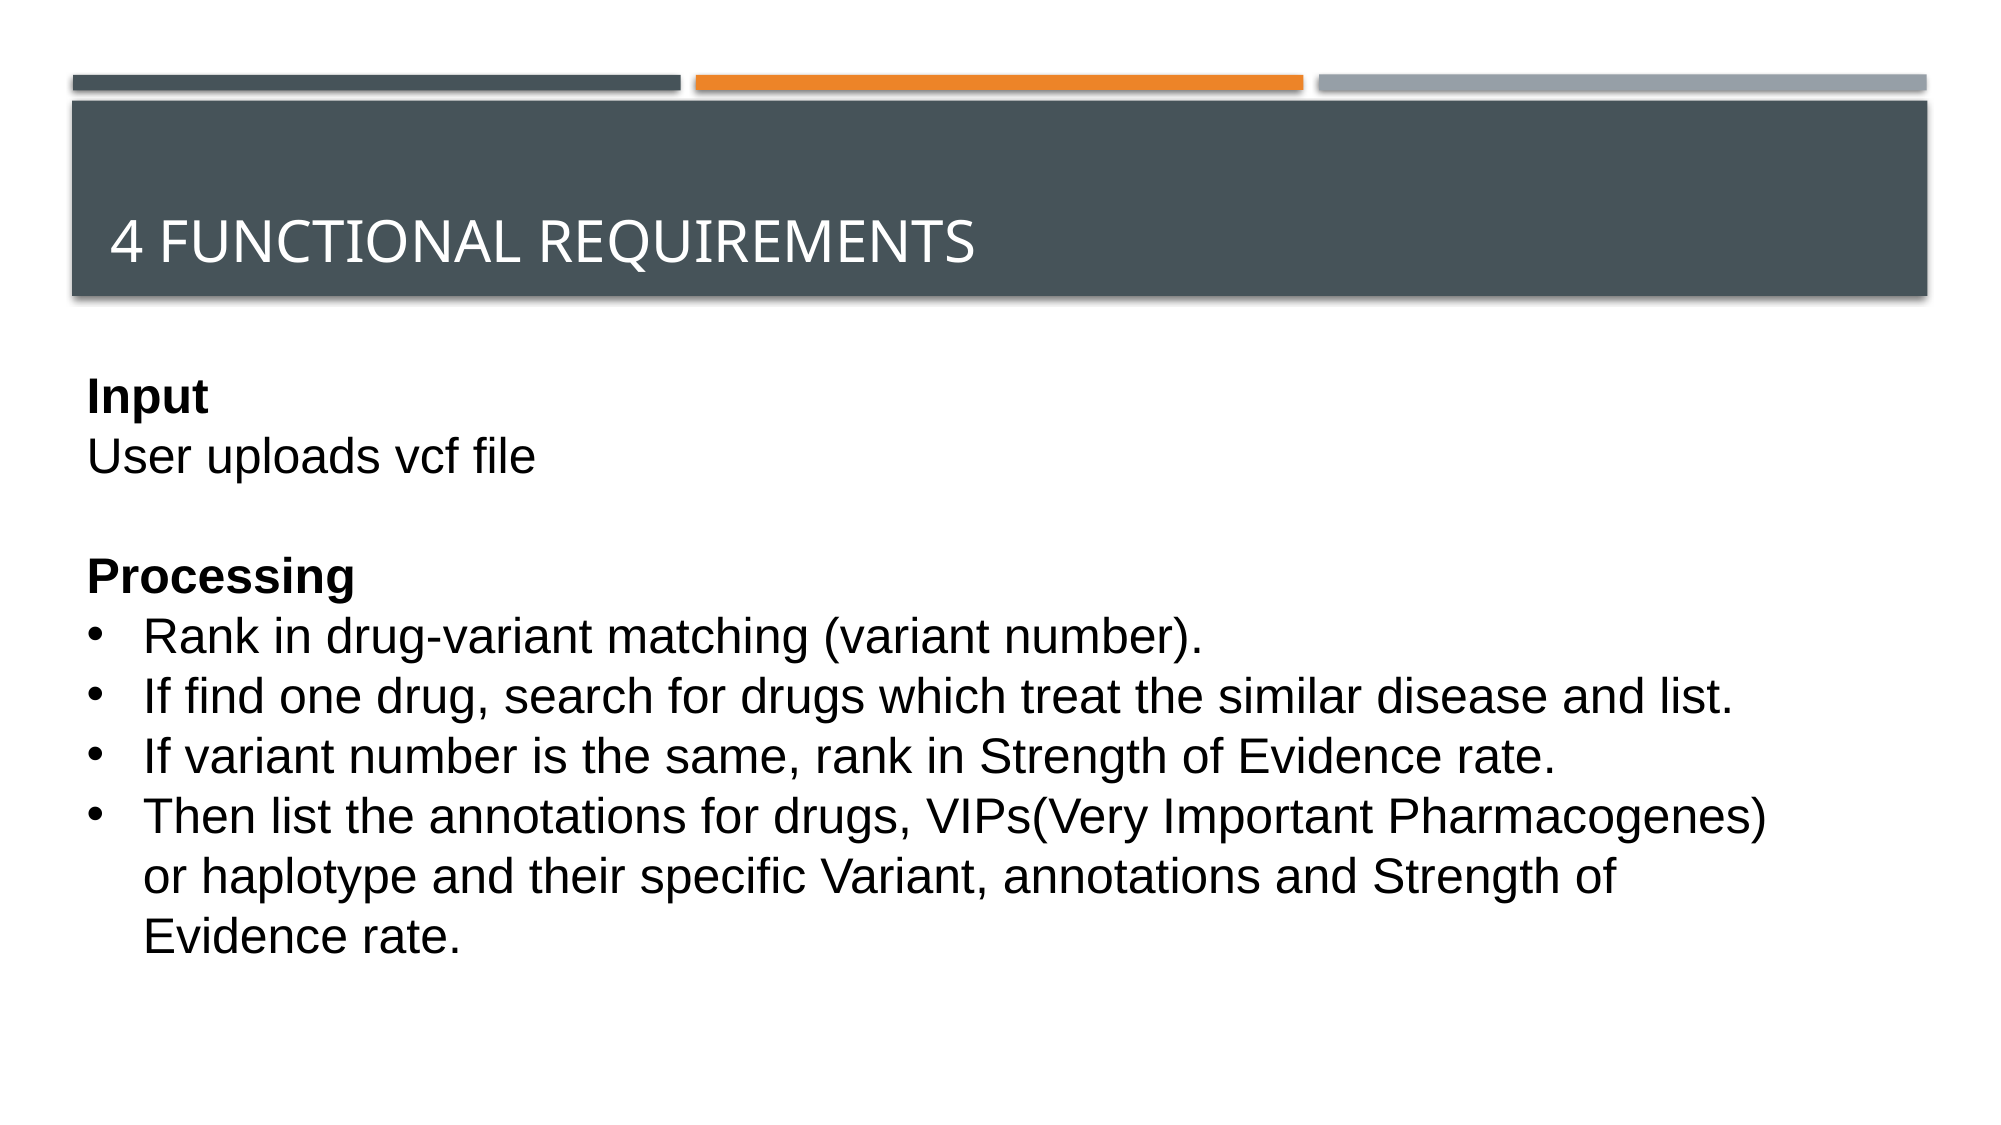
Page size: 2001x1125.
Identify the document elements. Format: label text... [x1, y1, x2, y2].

text_box Input User uploads vcf file Processing Rank in drug-variant matching (variant number). If find one drug, search for drugs which treat the similar disease and list. If variant number is the same, rank in Strength of Evidence rate. Then list the annotations for drugs, VIPs(Very Important Pharmacogenes) or haplotype and their specific Variant, annotations and Strength of Evidence rate. [71, 356, 1802, 1061]
title 4 Functional requirements [95, 115, 1905, 282]
